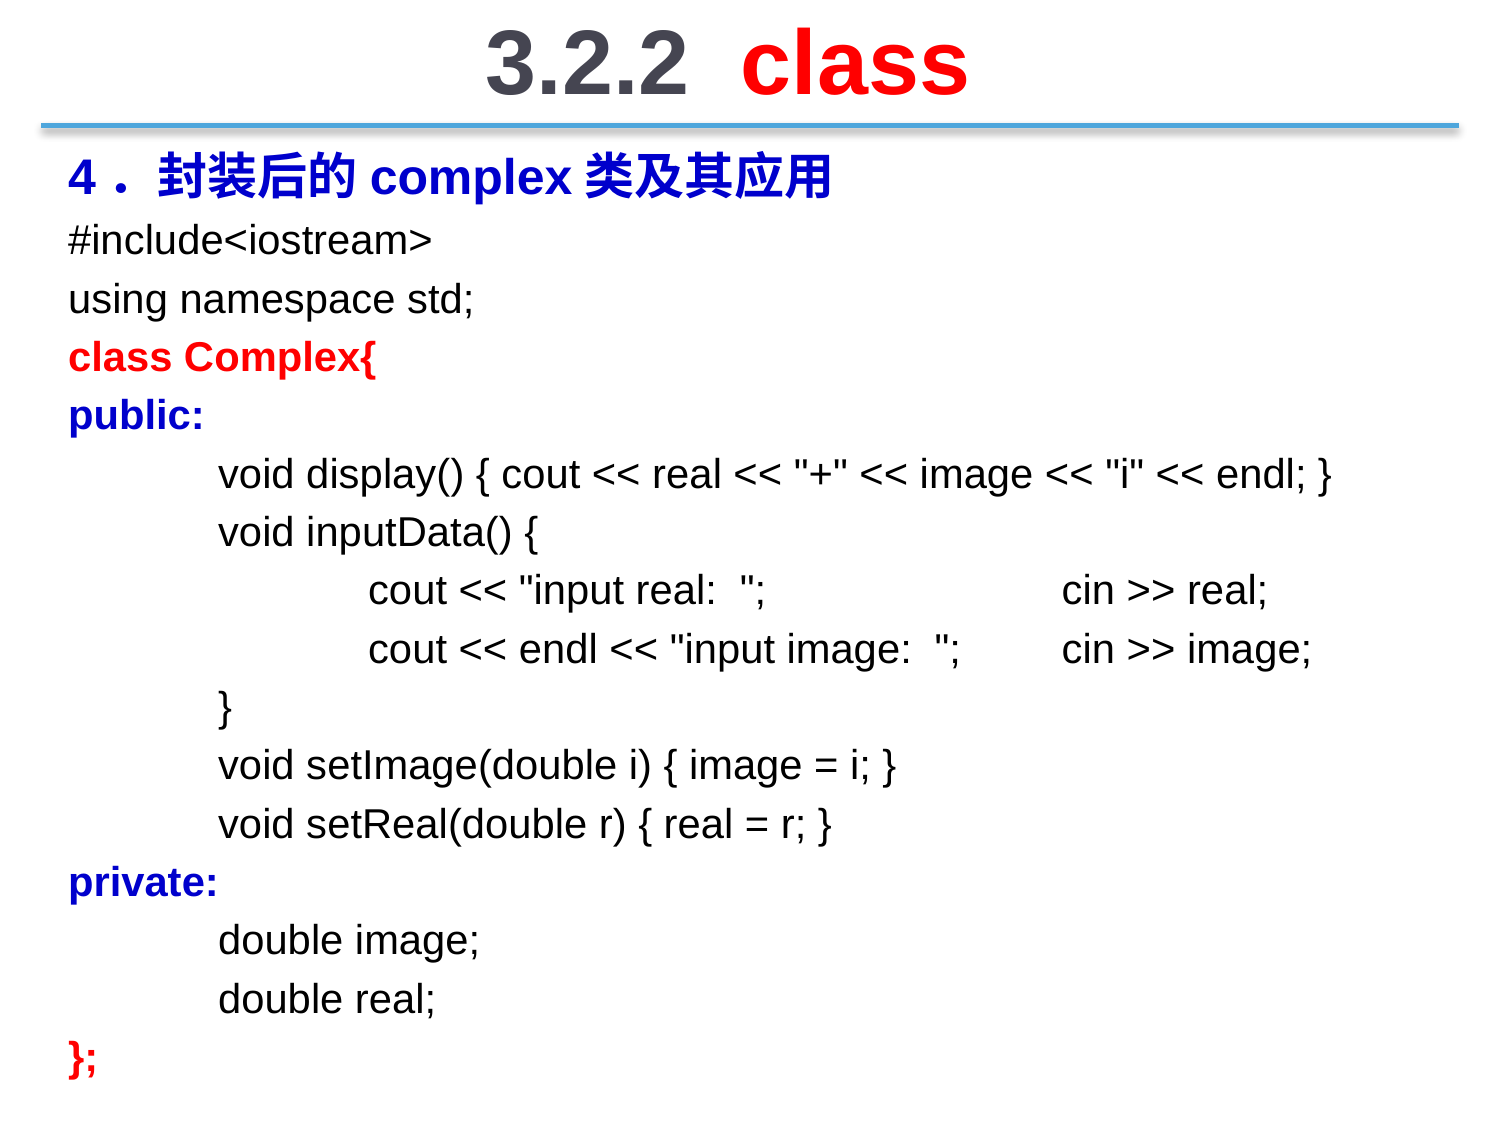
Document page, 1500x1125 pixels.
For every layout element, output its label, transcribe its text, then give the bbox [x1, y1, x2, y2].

list 4．封装后的complex类及其应用 #include<iostream> using namespace std; class Complex{ public: void display() { cout << real << "+" << image << "i" << endl; } void inputData() { cout << "input real: "; cin >> real; cout << endl << "input image: "; cin >> image; } void setImage(double i) { image = i; } void setReal(double r) { real = r; } private: double image; double real; }; [53, 137, 1459, 1083]
text_box 3.2.2 class [53, 0, 1403, 116]
